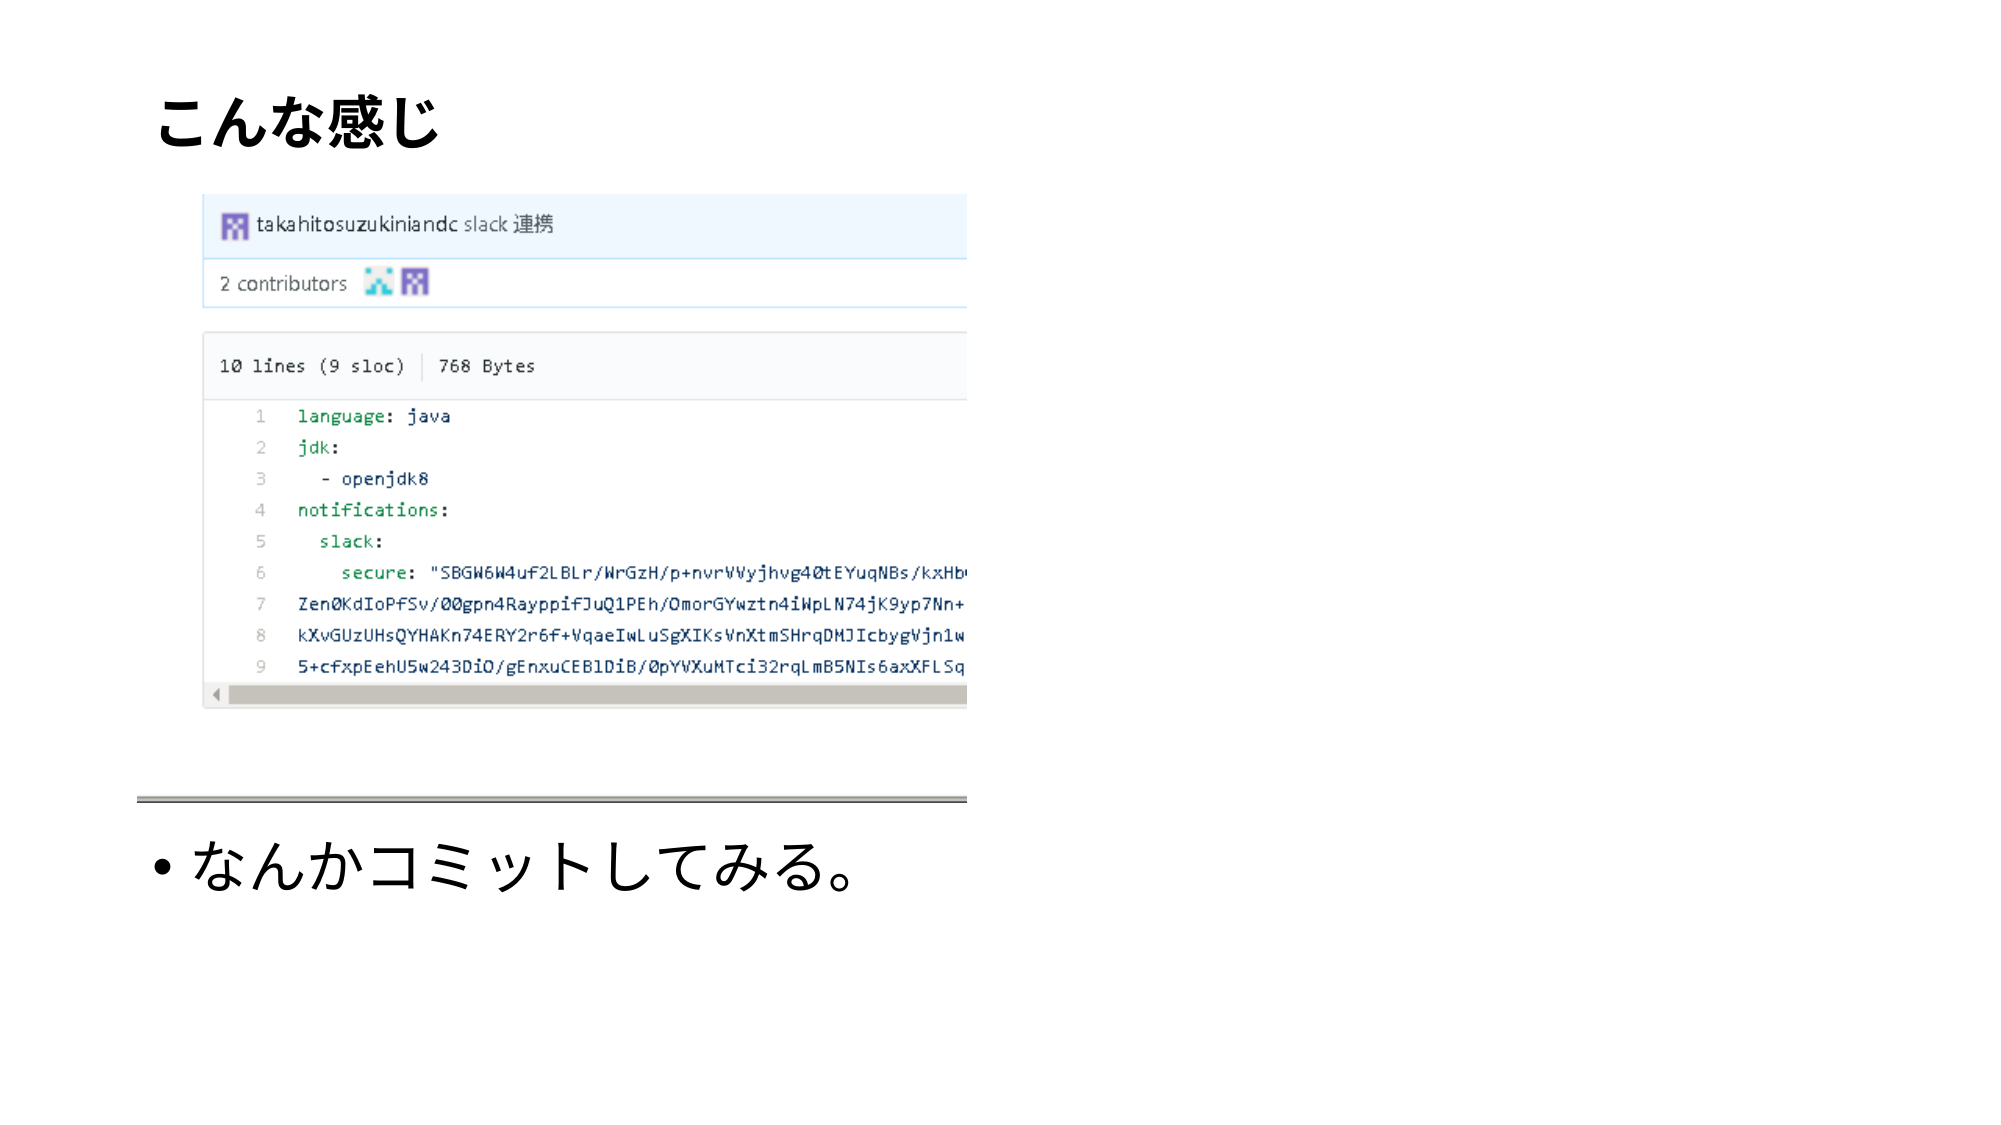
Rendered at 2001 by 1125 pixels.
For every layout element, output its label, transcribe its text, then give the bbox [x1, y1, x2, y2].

title こんな感じ [137, 59, 1863, 192]
text_box なんかコミットしてみる。 [137, 830, 1863, 992]
picture [137, 194, 968, 803]
